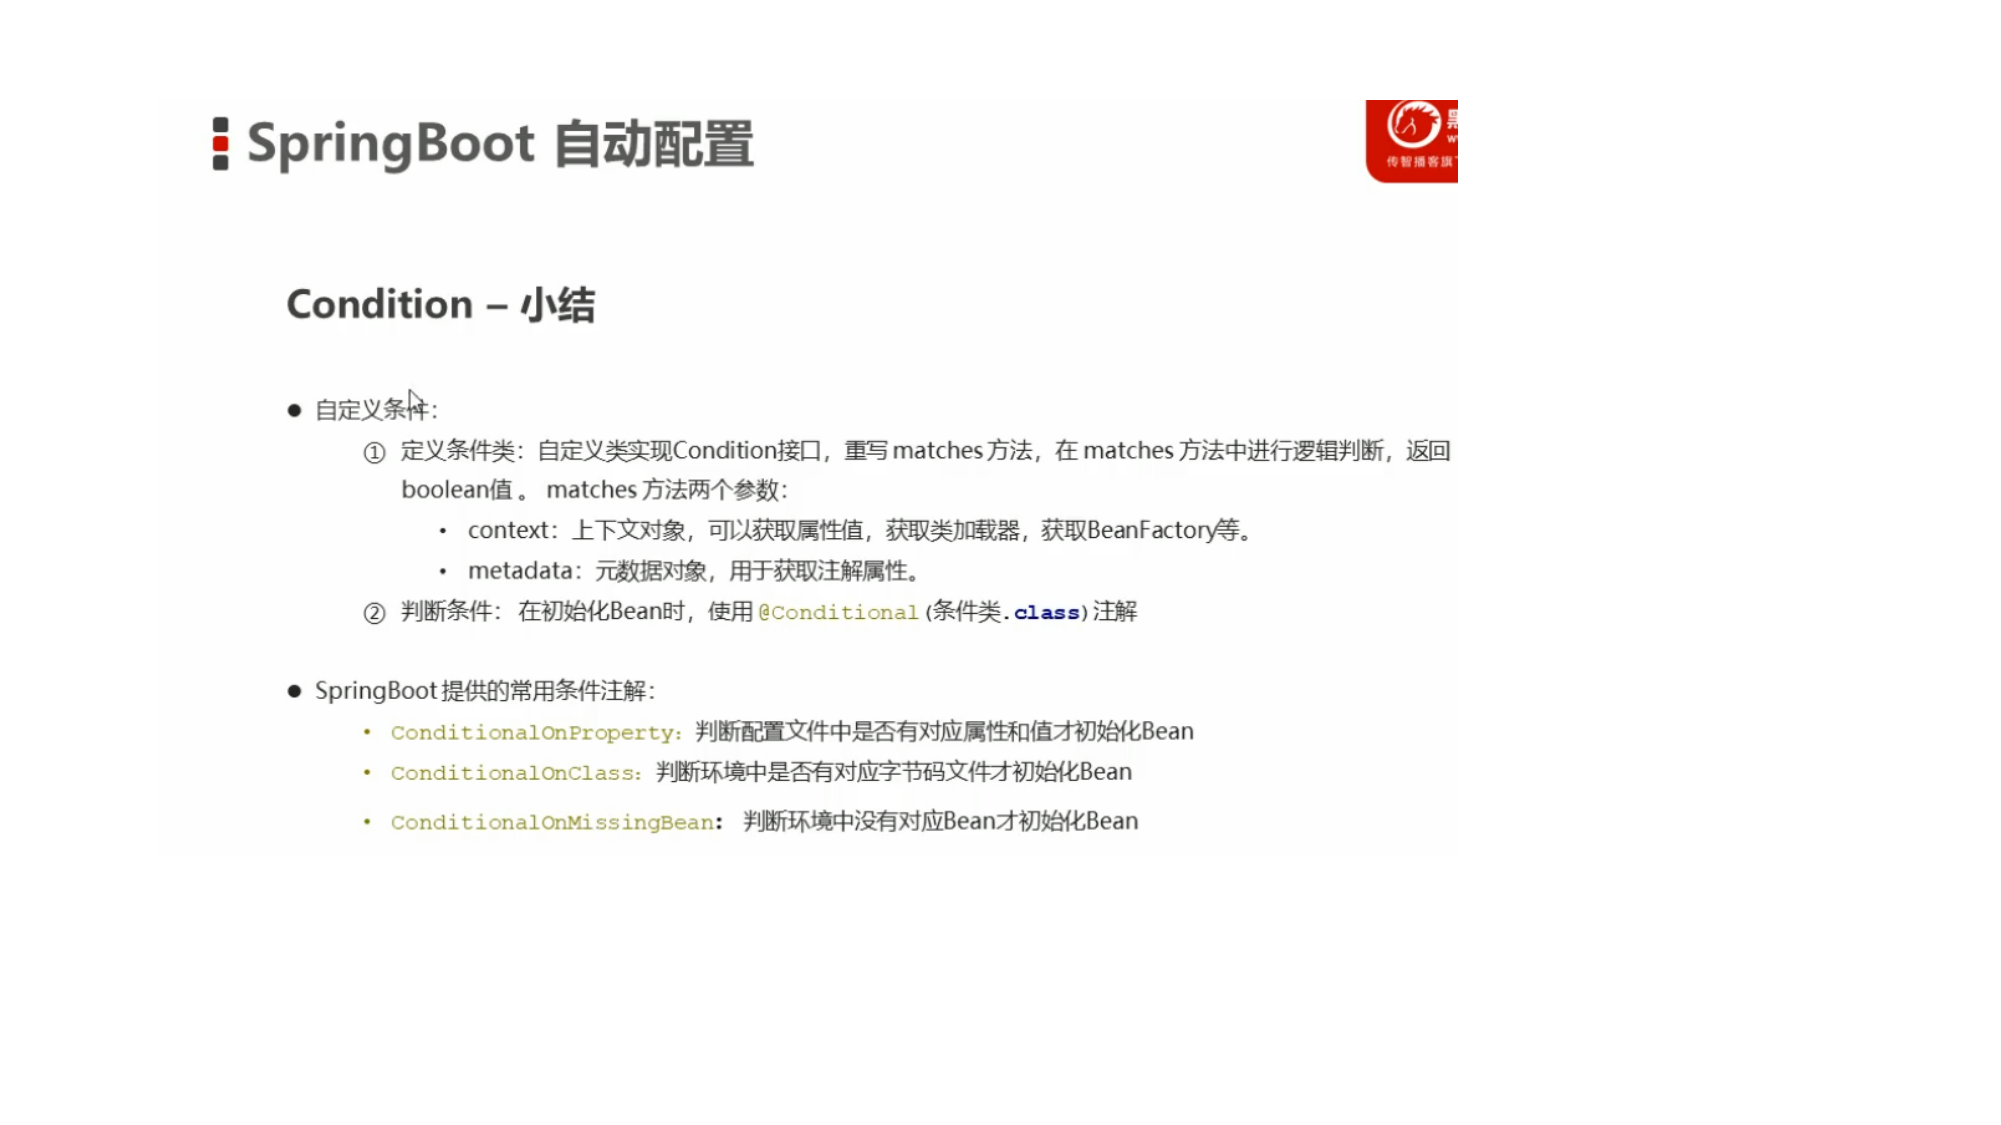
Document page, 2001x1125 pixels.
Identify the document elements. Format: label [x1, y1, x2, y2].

picture [157, 100, 1458, 857]
